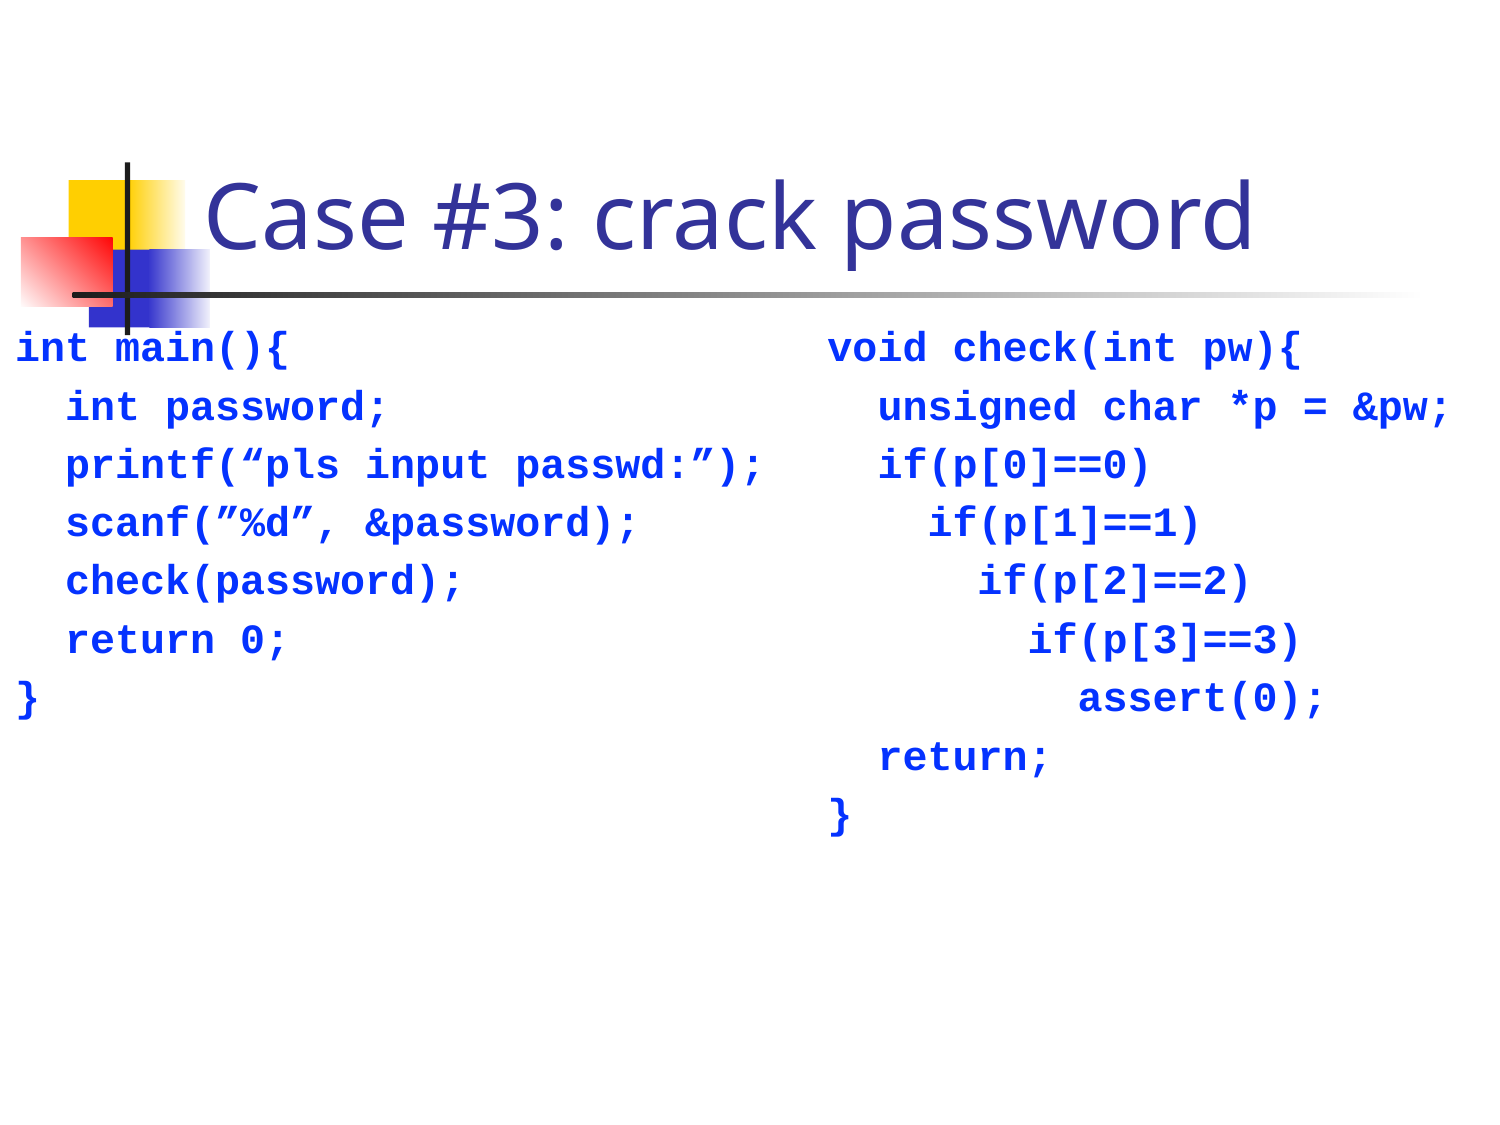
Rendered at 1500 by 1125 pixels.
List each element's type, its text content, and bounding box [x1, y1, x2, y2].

list int main(){ int password; printf(“pls input passwd:”); scanf(”%d”, &password); check(password); return 0; } [0, 312, 812, 988]
title Case #3: crack password [188, 35, 1468, 275]
text_box void check(int pw){ unsigned char *p = &pw; if(p[0]==0) if(p[1]==1) if(p[2]==2) if(p[3]==3) assert(0); return; } [812, 312, 1488, 988]
